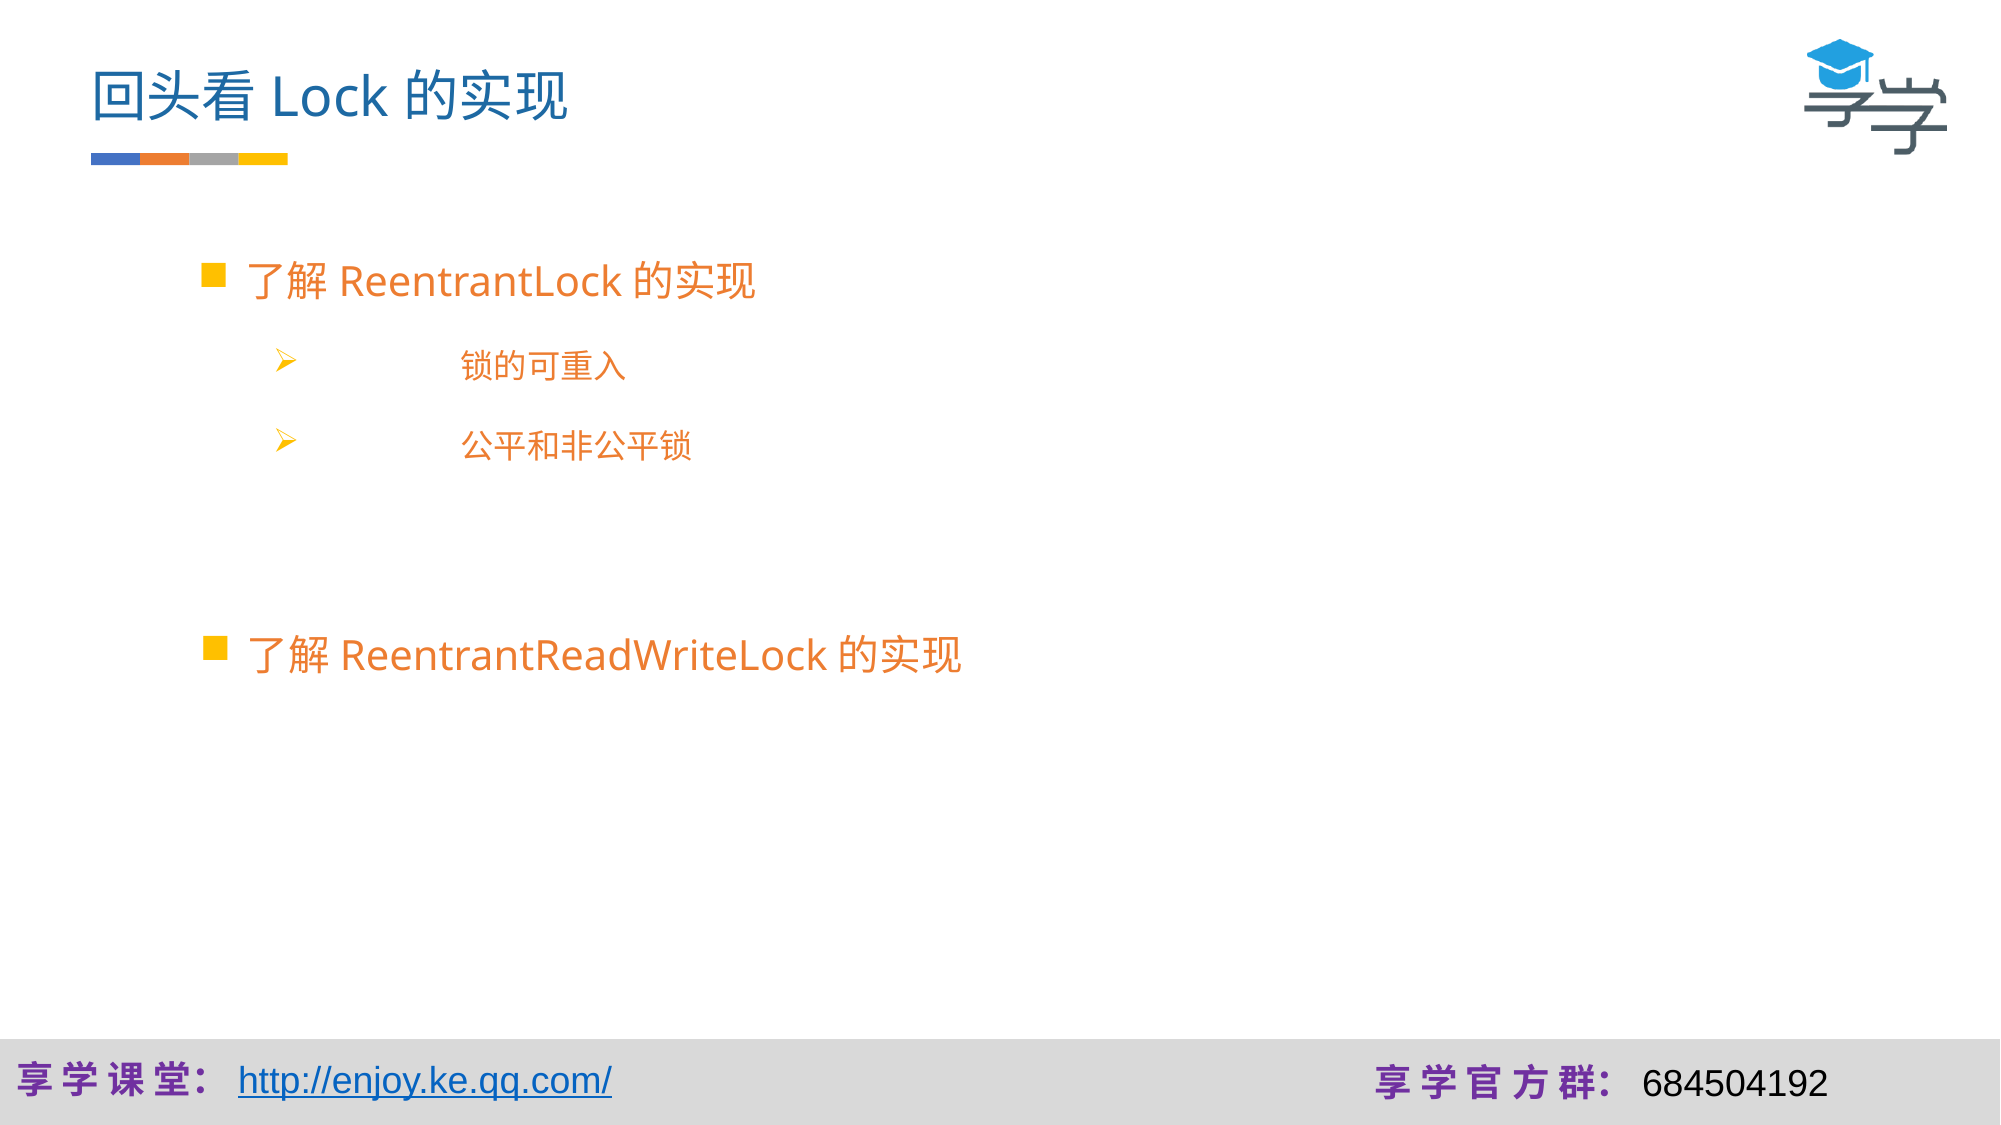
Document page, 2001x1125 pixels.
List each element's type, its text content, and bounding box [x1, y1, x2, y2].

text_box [90, 152, 288, 166]
text_box 了解ReentrantReadWriteLock的实现 [184, 571, 1675, 686]
picture [1799, 20, 1952, 173]
text_box 了解ReentrantLock的实现 锁的可重入 公平和非公平锁 [183, 197, 1673, 473]
text_box 回头看Lock的实现 [91, 60, 1250, 128]
